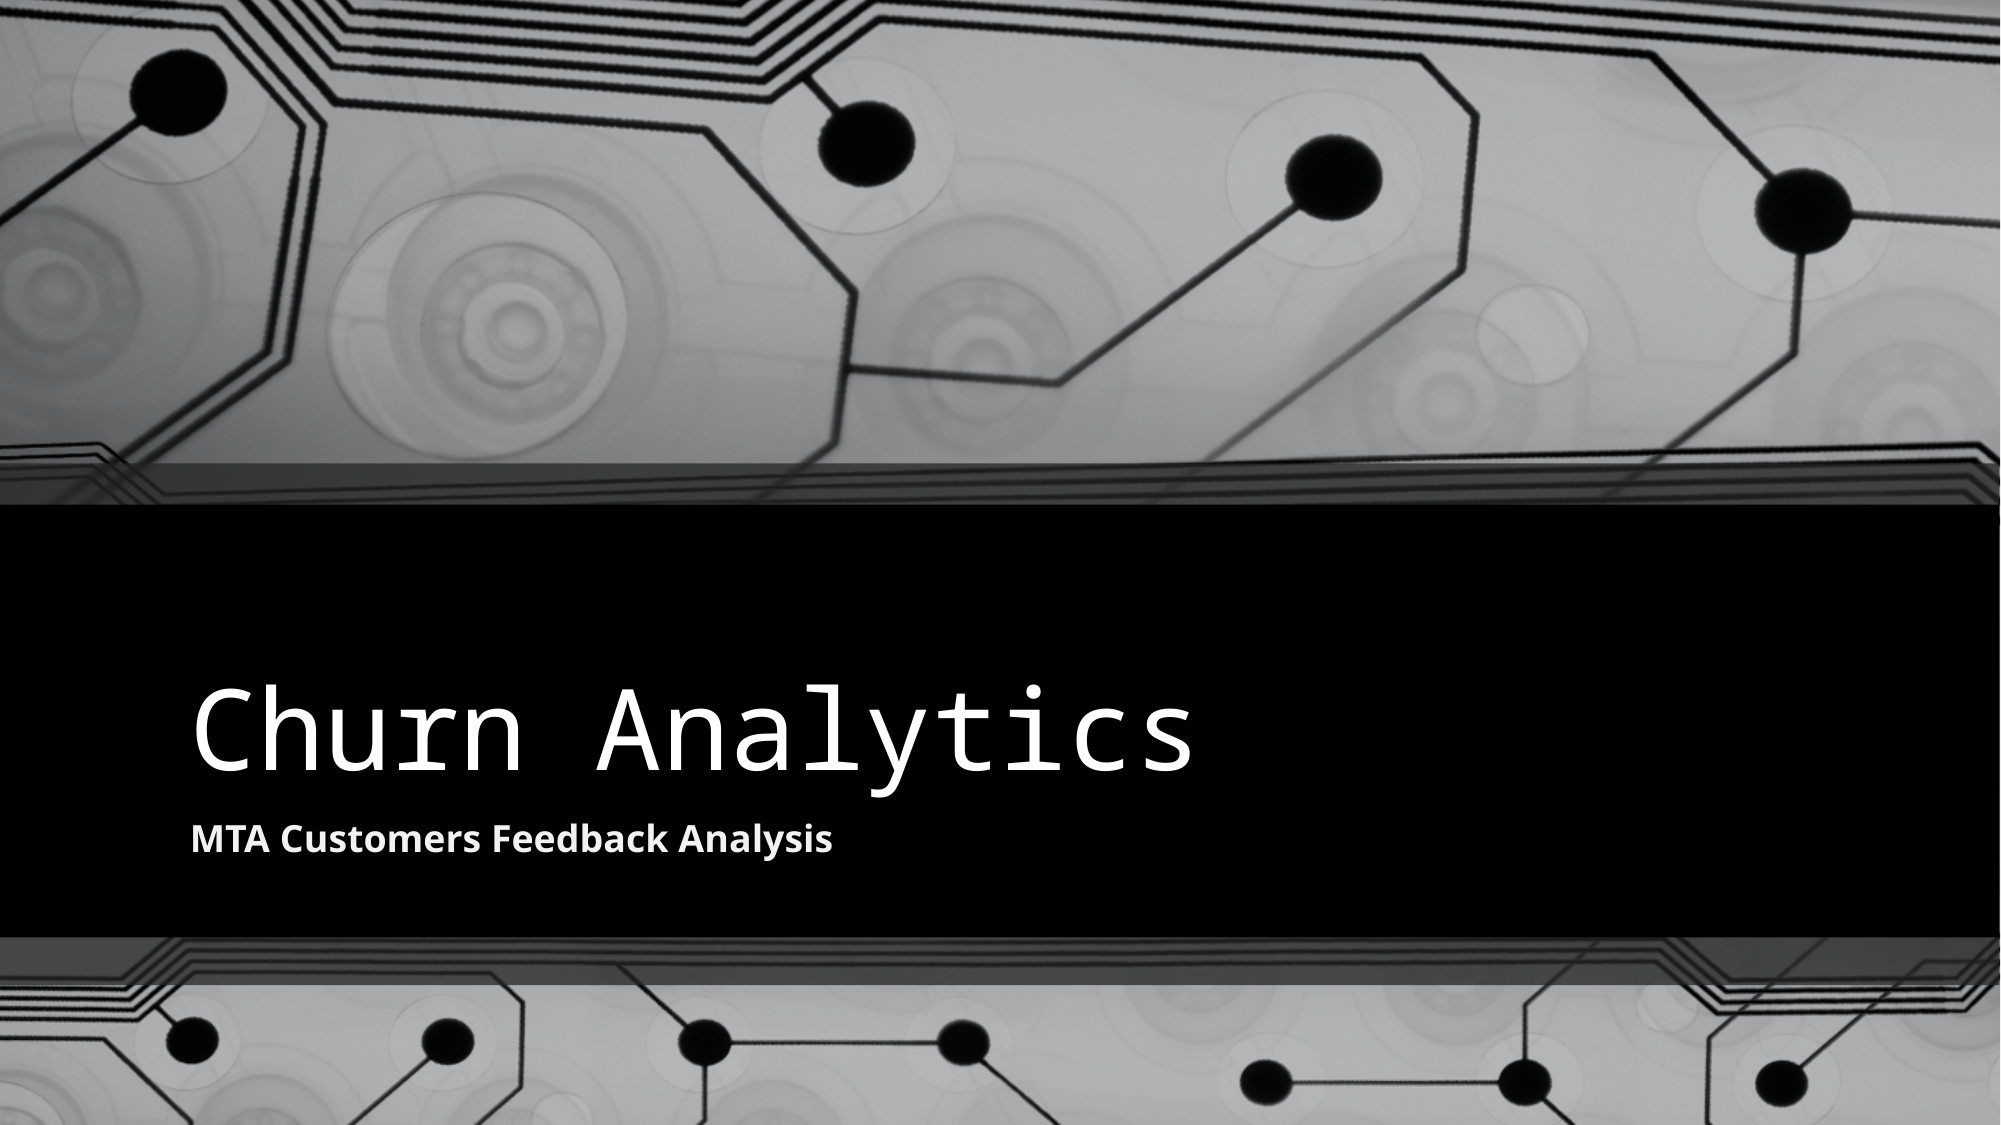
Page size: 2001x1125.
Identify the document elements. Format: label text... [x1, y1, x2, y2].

picture [0, 0, 2001, 1125]
title Churn Analytics [174, 519, 1825, 800]
subtitle MTA Customers Feedback Analysis [174, 812, 1825, 925]
